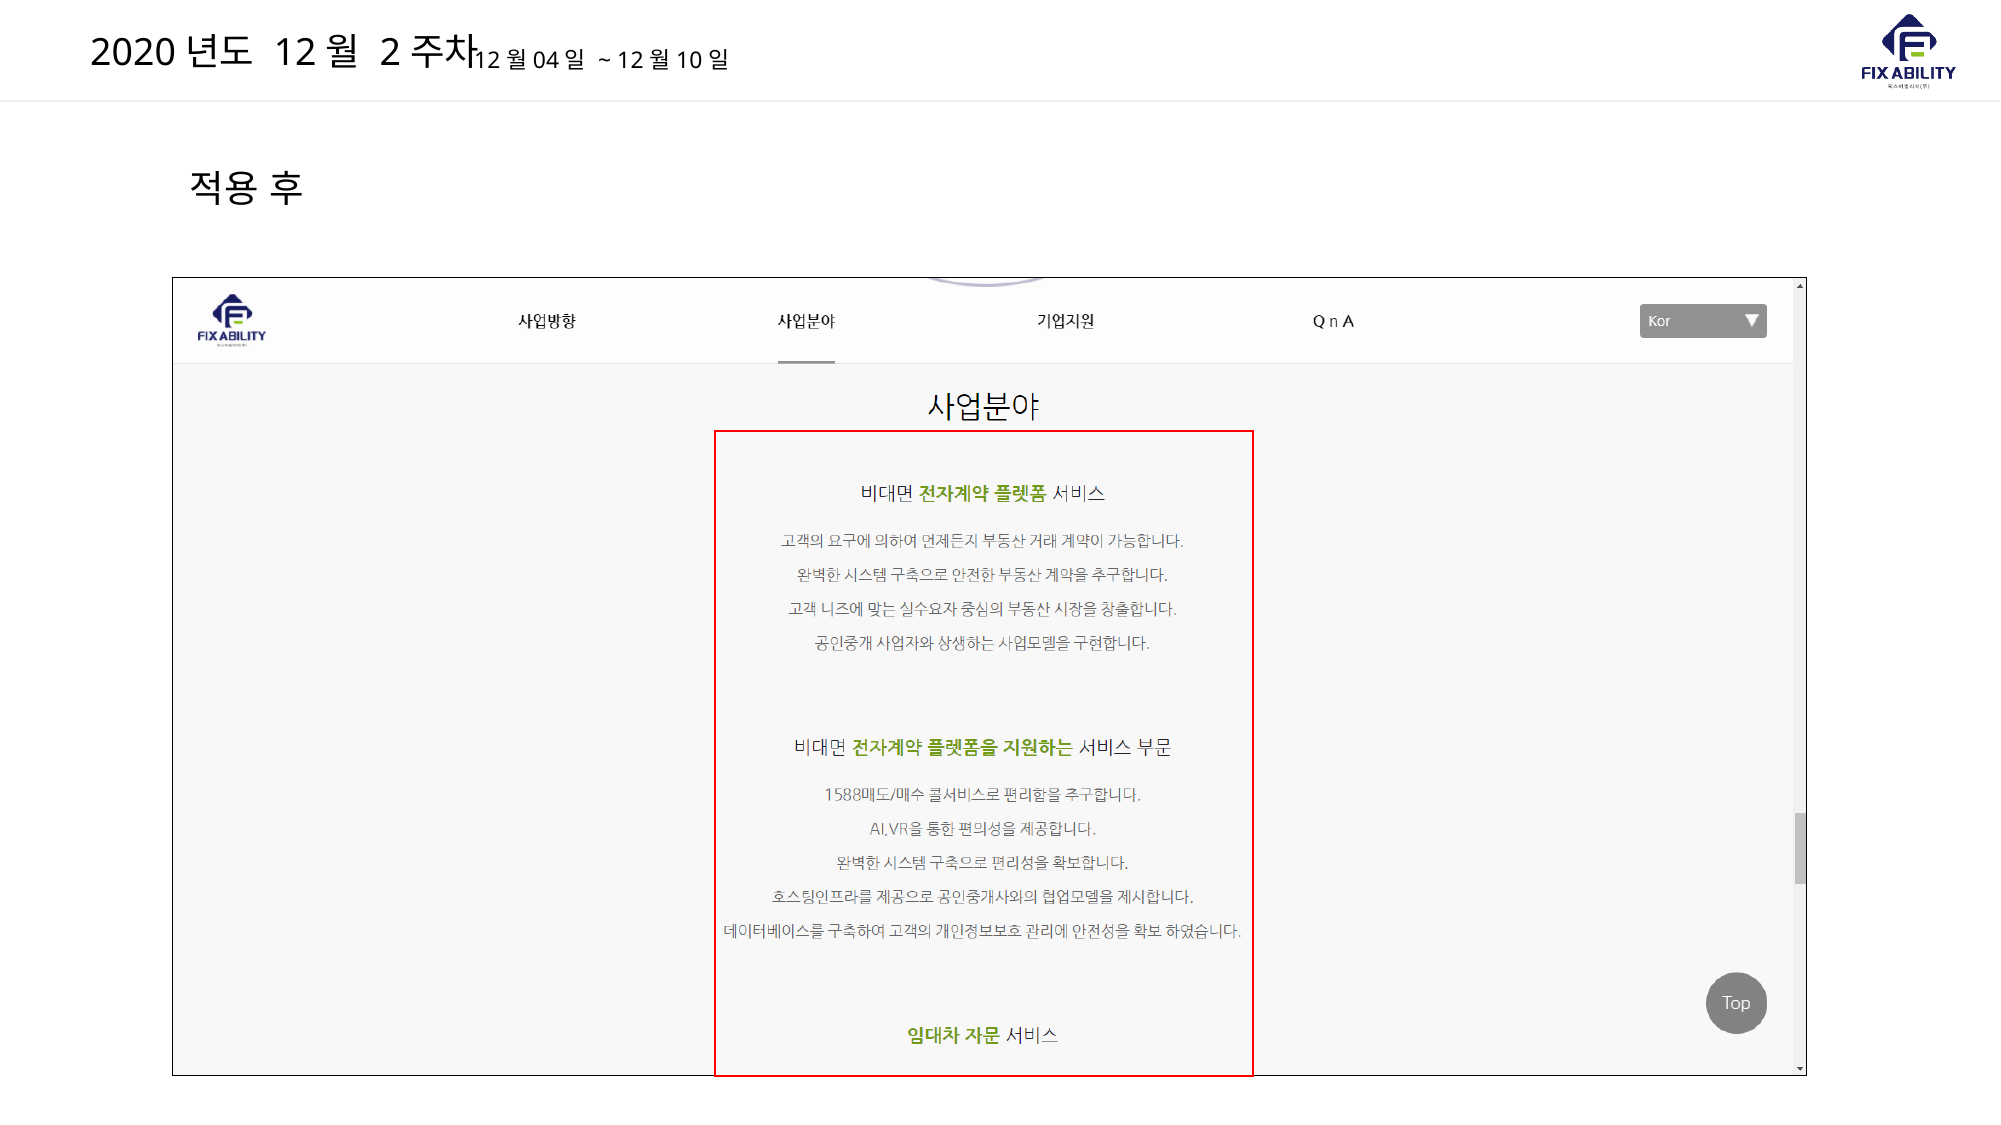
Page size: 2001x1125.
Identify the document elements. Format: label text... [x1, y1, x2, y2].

text_box 12월04일 ~ 12월10일 [459, 37, 745, 80]
picture [172, 277, 1807, 1076]
text_box 2020년도 12월 2주차 [75, 20, 505, 80]
picture [1816, 0, 2000, 103]
text_box 적용 후 [175, 158, 319, 218]
